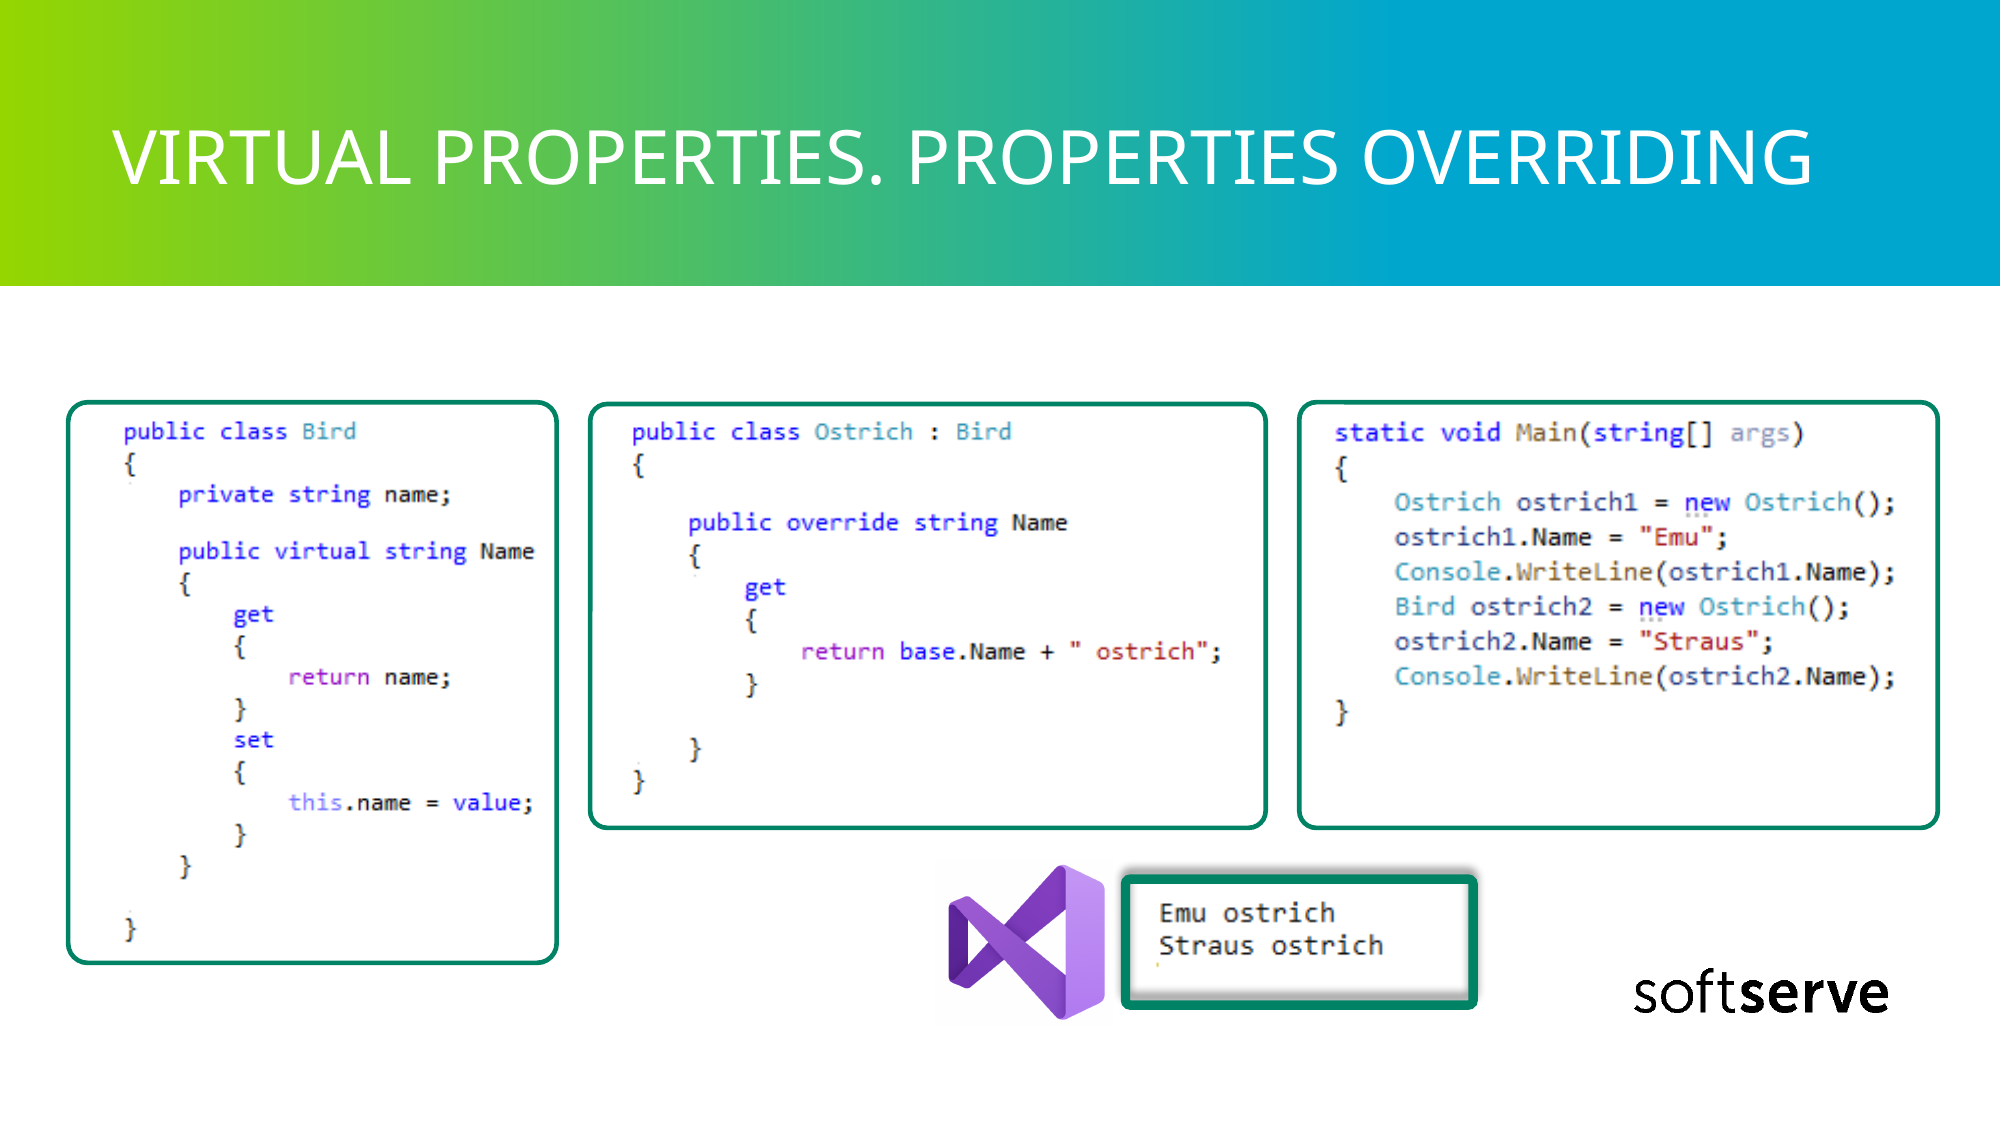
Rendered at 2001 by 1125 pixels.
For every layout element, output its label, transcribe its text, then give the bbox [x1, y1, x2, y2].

picture [620, 418, 1236, 807]
text_box [1298, 401, 1939, 829]
picture [112, 418, 571, 958]
picture [1317, 409, 1924, 731]
text_box [589, 402, 1267, 829]
title VIRTUAL PROPERTIES. PROPERTIES OVERRIDING [112, 112, 1937, 225]
text_box [1124, 878, 1475, 1007]
picture [935, 858, 1114, 1026]
text_box [67, 401, 558, 964]
picture [1141, 892, 1457, 1006]
picture [1634, 968, 1888, 1013]
